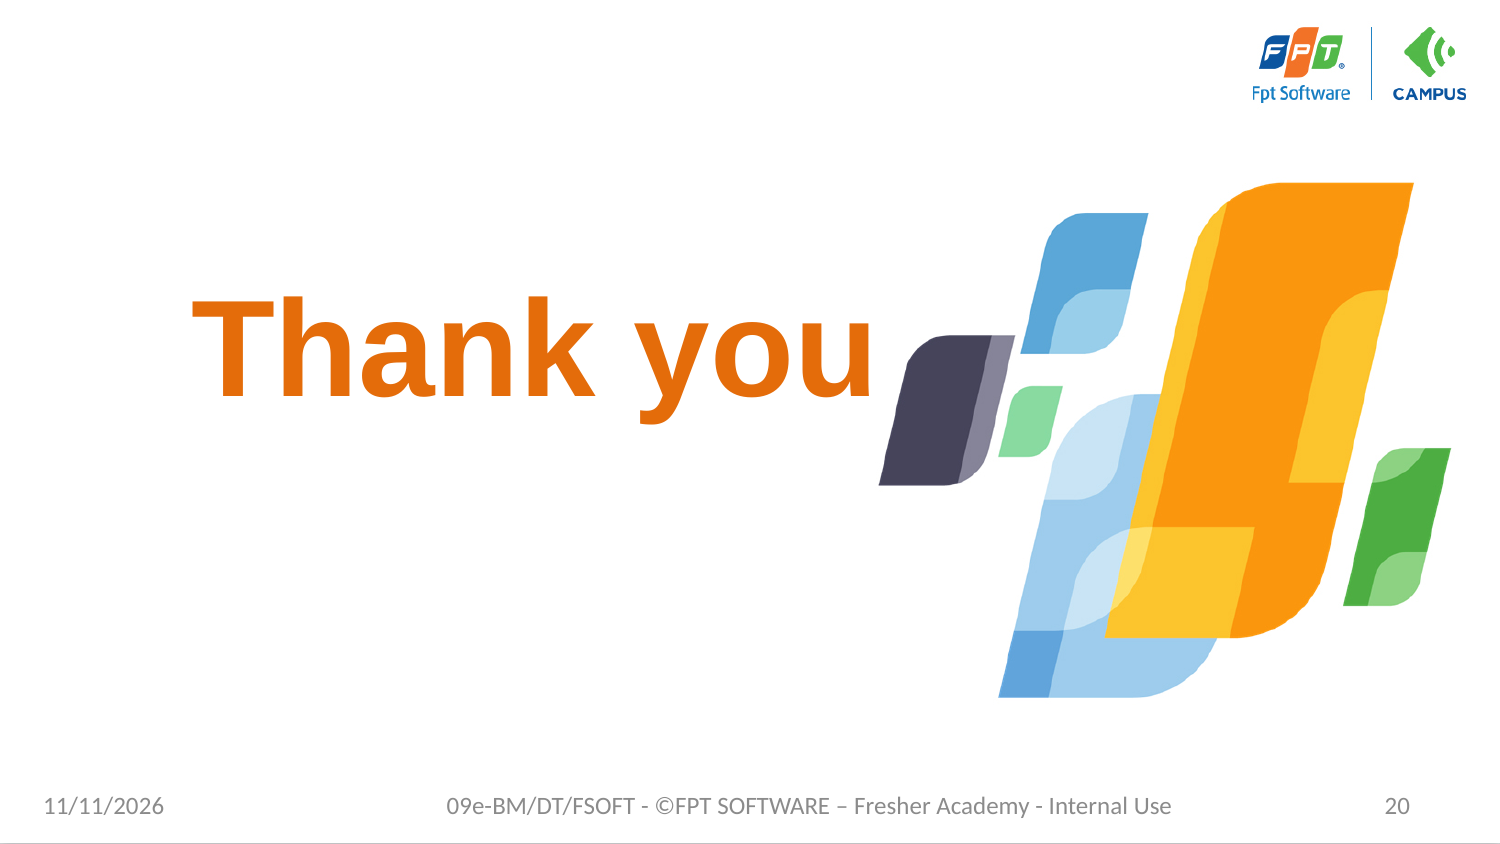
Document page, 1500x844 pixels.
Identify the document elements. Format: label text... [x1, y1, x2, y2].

slide_number 20 [1332, 782, 1425, 827]
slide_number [28, 782, 253, 827]
picture [0, 0, 1500, 844]
title Thank you [28, 286, 1042, 398]
footer 09e-BM/DT/FSOFT - ©FPT SOFTWARE – Fresher Academy - Internal Use [306, 782, 1314, 827]
